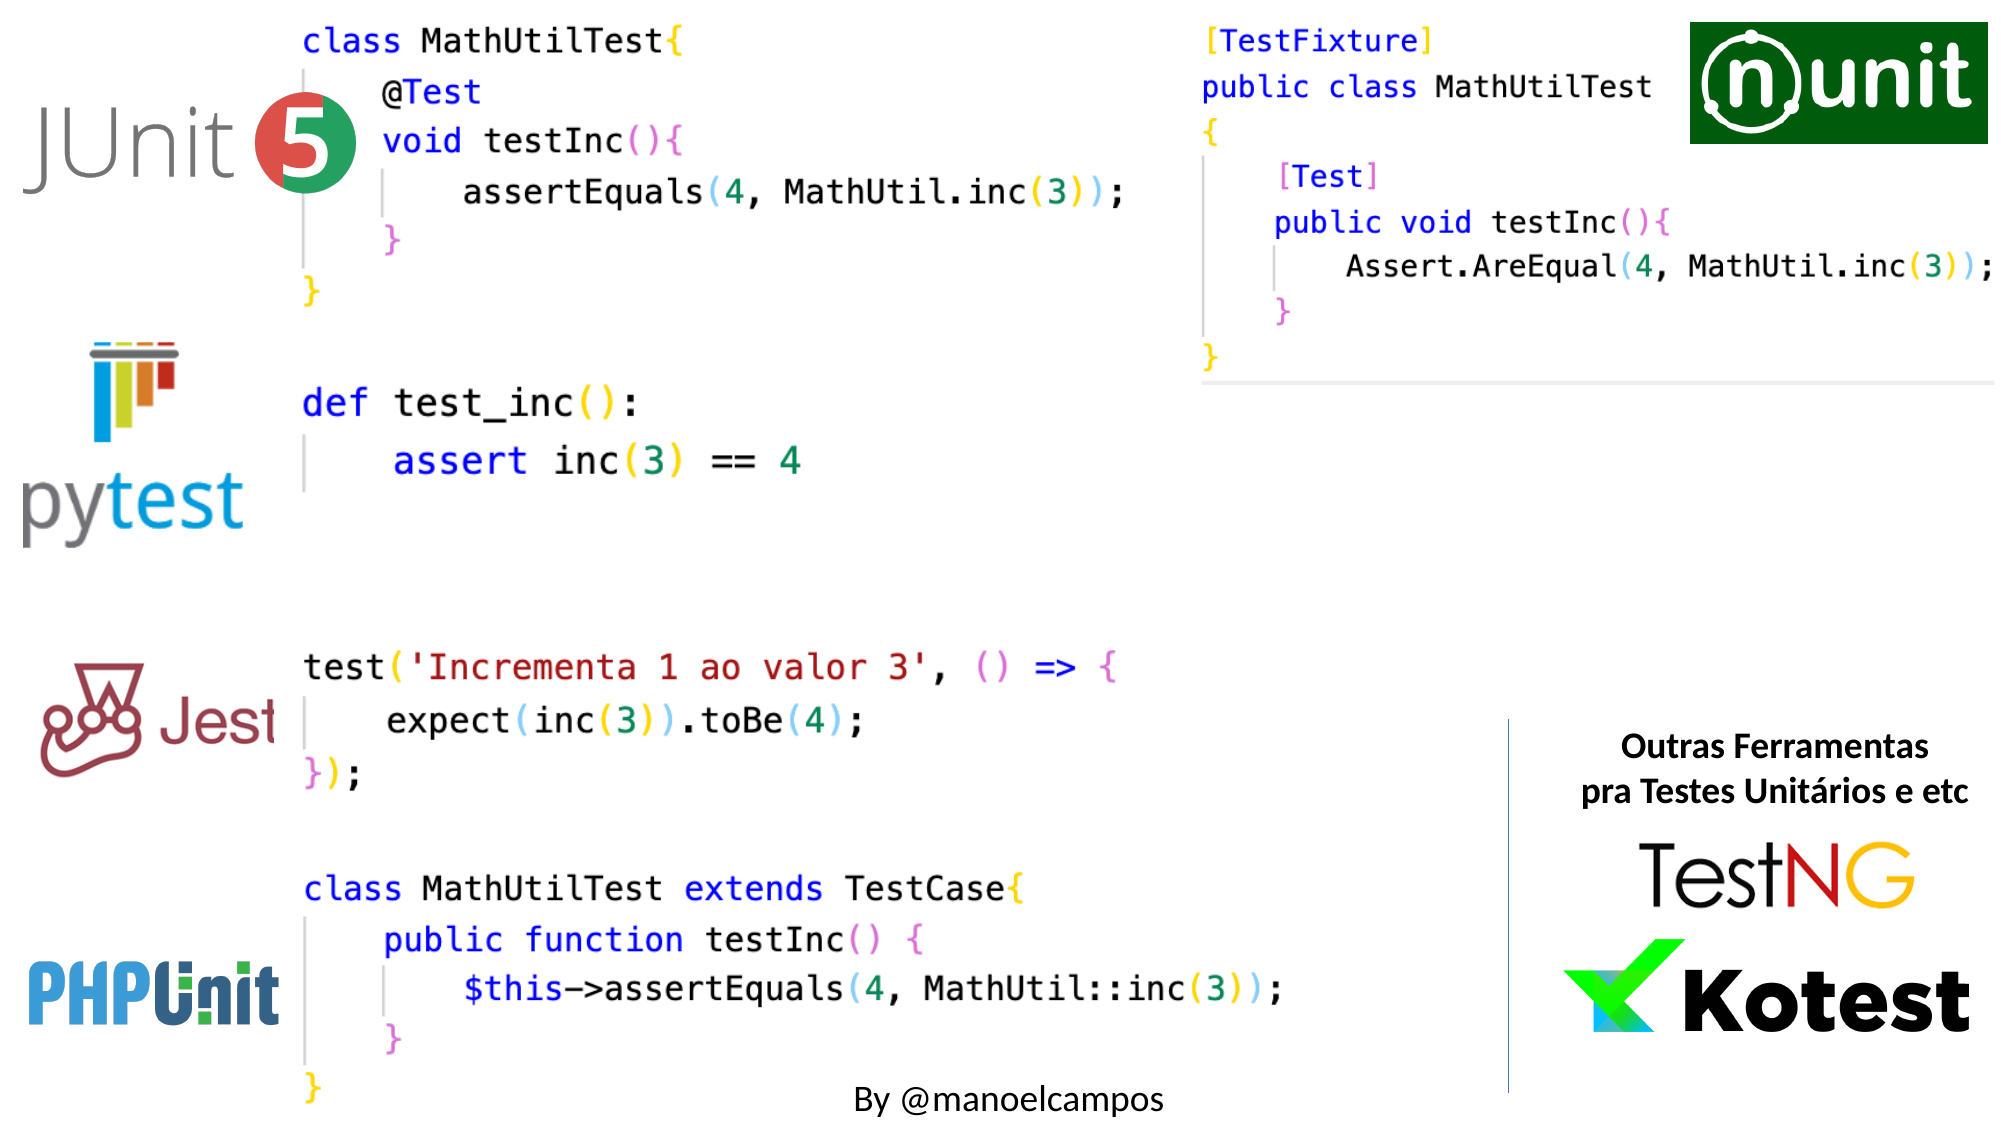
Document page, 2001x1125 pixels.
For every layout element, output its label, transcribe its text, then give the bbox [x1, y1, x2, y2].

picture [0, 643, 1162, 815]
text_box Outras Ferramentas pra Testes Unitários e etc [1565, 713, 1985, 819]
picture [1181, 18, 1995, 385]
picture [18, 860, 1308, 1125]
picture [271, 374, 845, 545]
picture [23, 20, 1162, 315]
picture [23, 341, 246, 551]
picture [1563, 788, 1969, 1032]
